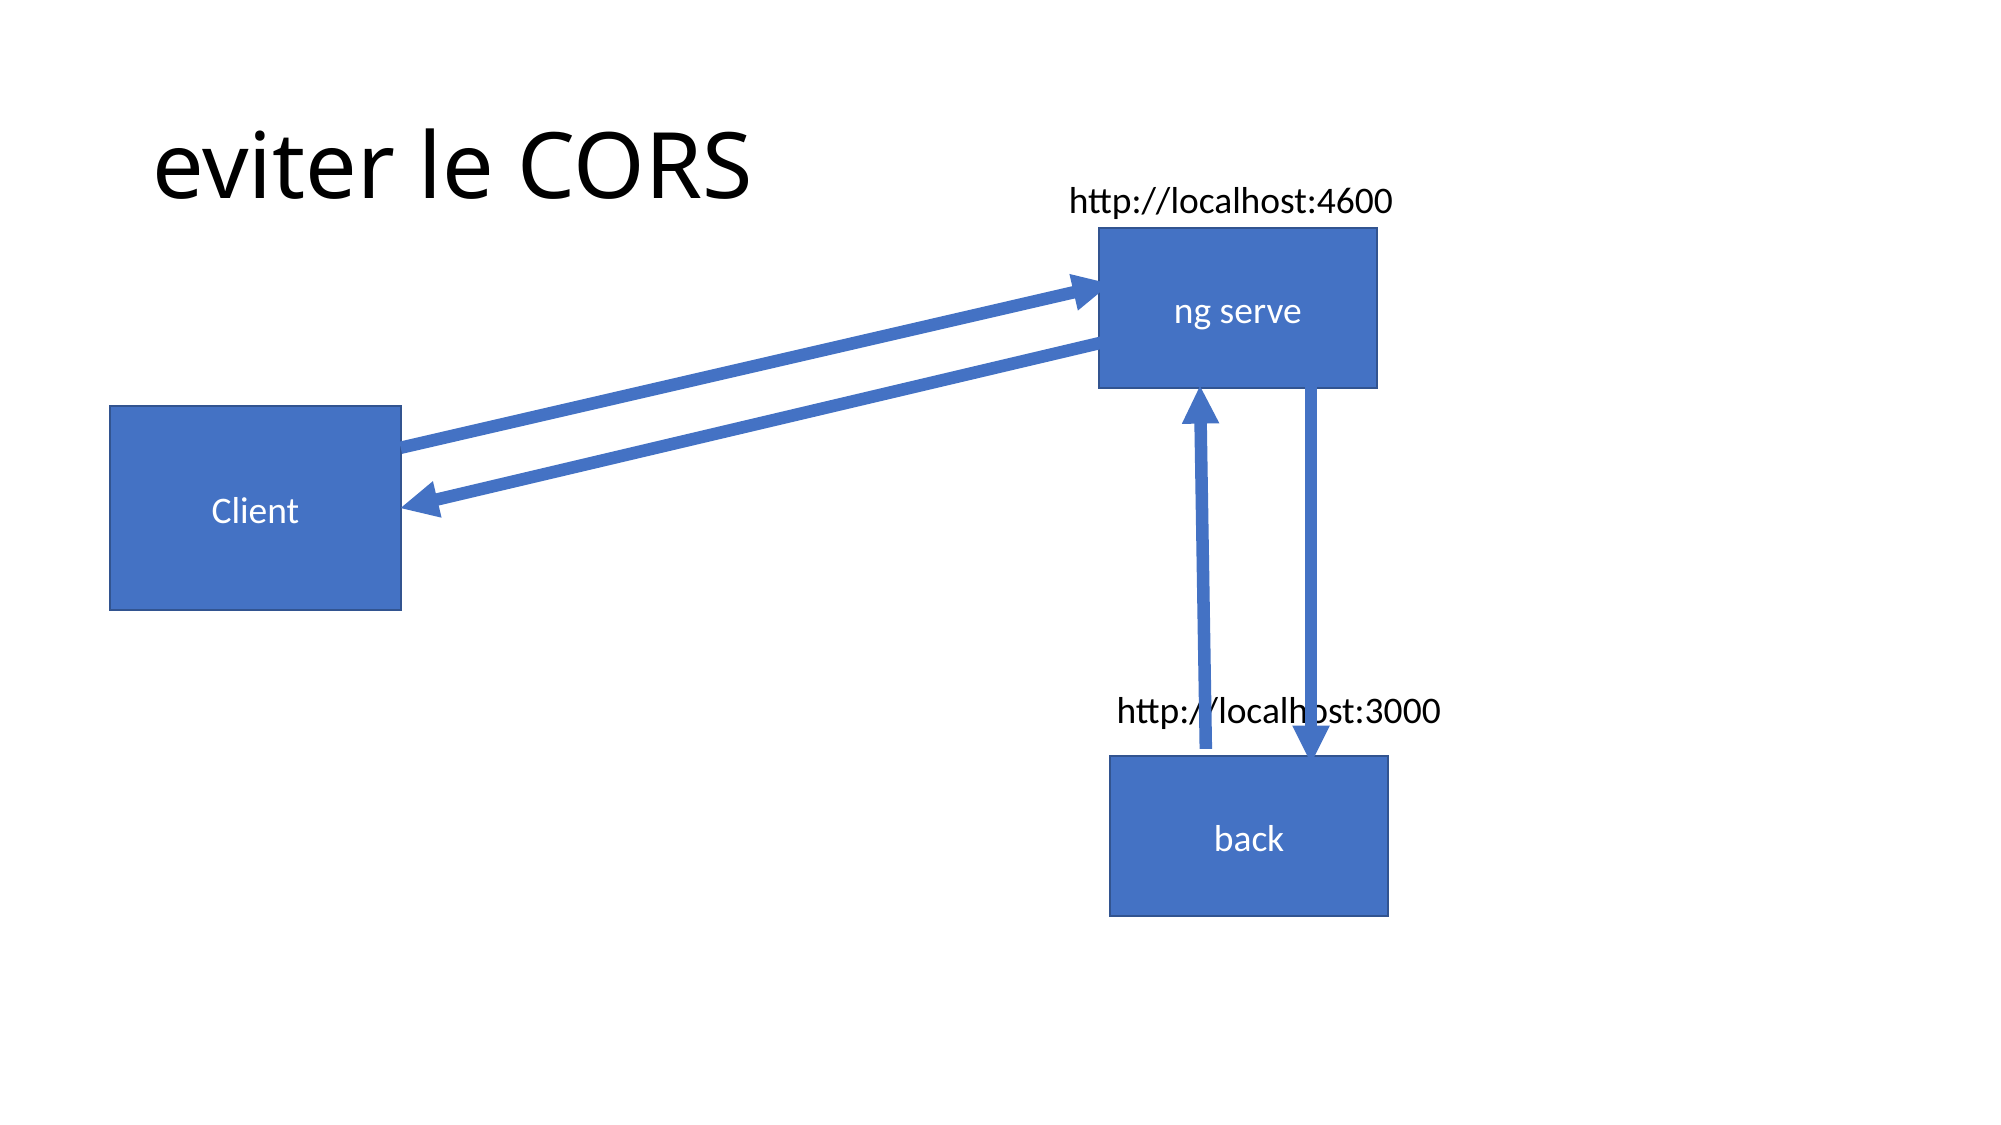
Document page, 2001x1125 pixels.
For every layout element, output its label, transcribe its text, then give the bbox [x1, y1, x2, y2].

text_box back [1109, 755, 1389, 917]
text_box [400, 283, 1111, 340]
text_box Client [109, 405, 402, 611]
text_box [400, 340, 1111, 508]
text_box http://localhost:3000 [1101, 678, 1199, 739]
text_box http://localhost:3000 [1211, 678, 1305, 739]
text_box http://localhost:4600 [1054, 168, 1409, 229]
text_box http://localhost:3000 [1317, 678, 1456, 739]
title eviter le CORS [137, 59, 1863, 278]
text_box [1199, 385, 1206, 749]
text_box ng serve [1098, 229, 1378, 389]
